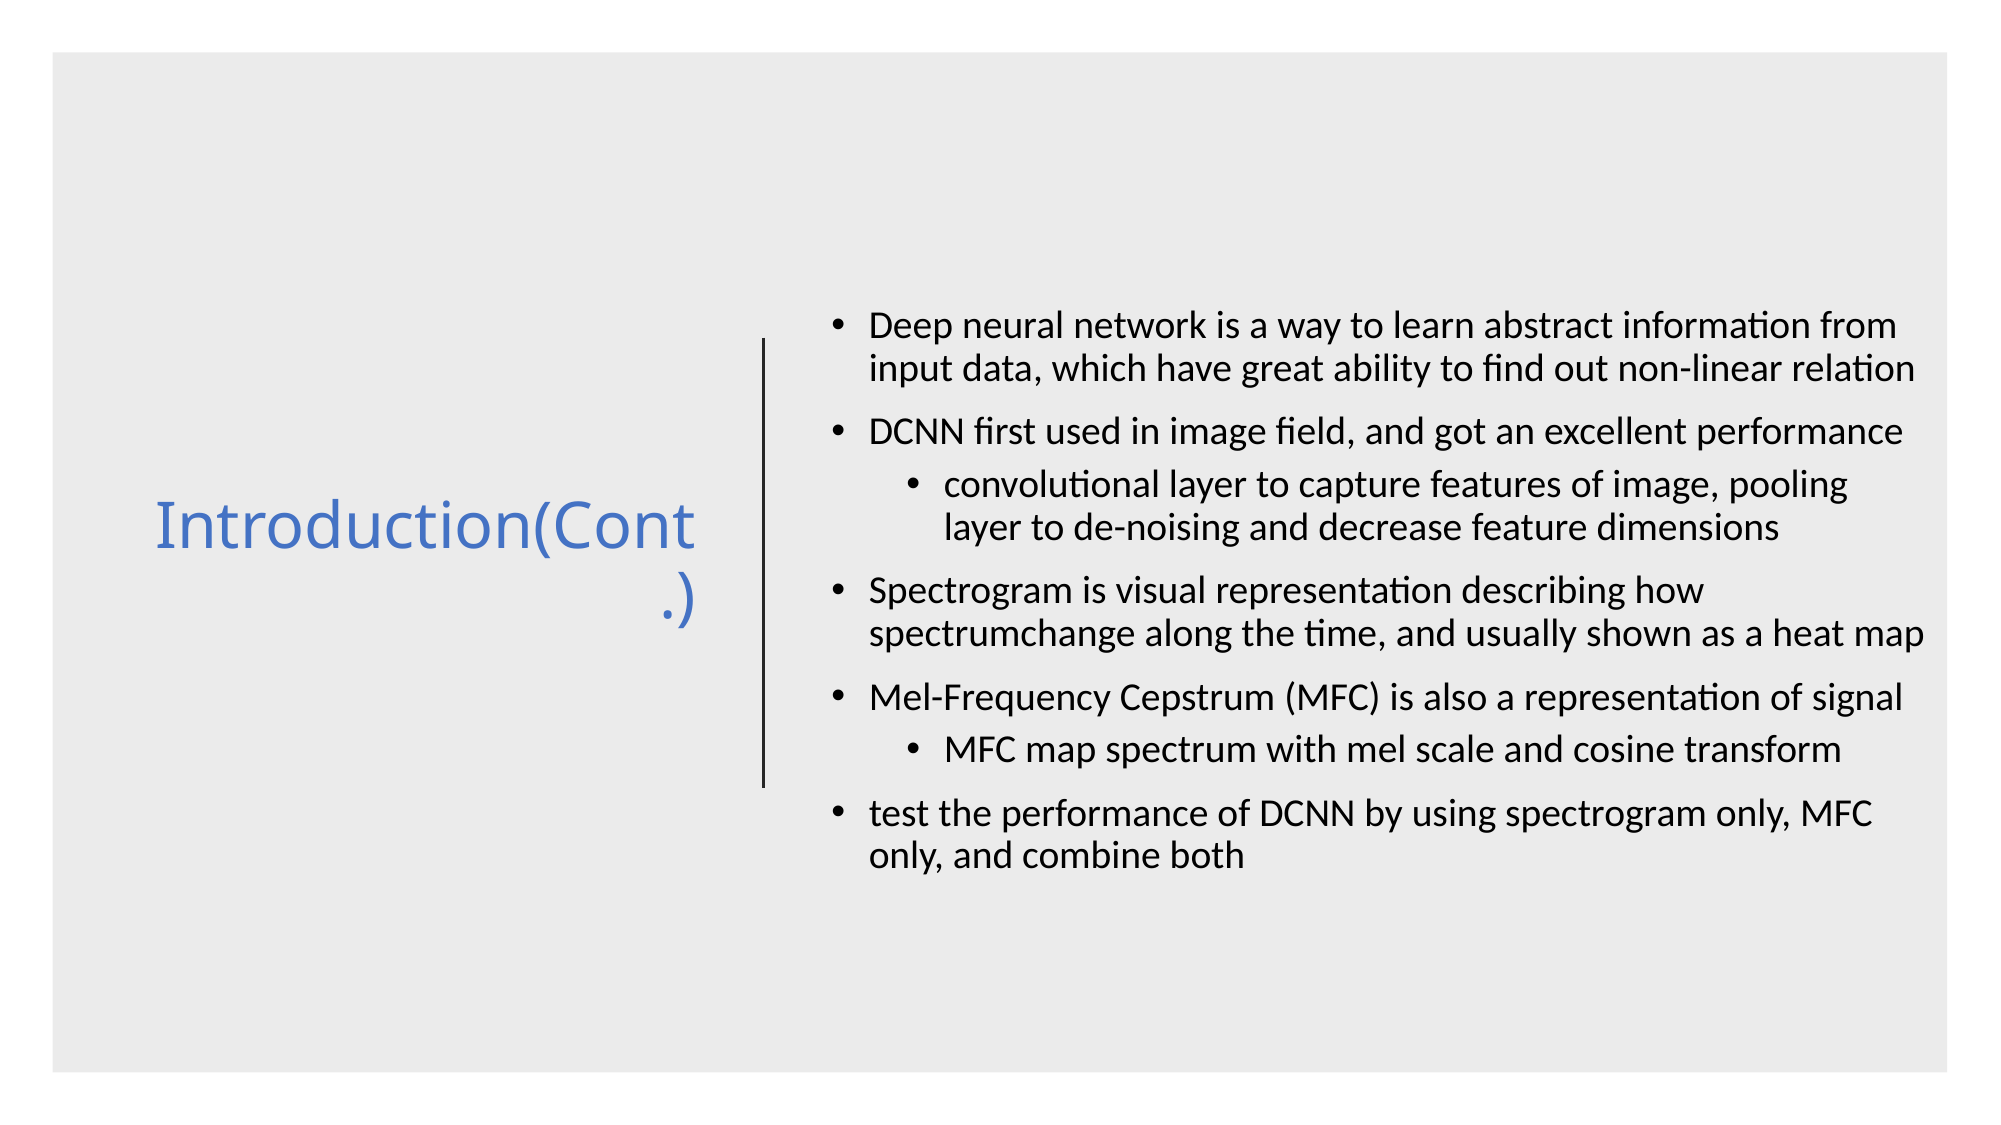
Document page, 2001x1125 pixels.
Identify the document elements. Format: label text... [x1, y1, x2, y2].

list Deep neural network is a way to learn abstract information from input data, which have great ability to find out non-linear relation DCNN first used in image field, and got an excellent performance convolutional layer to capture features of image, pooling layer to de-noising and decrease feature dimensions Spectrogram is visual representation describing how spectrumchange along the time, and usually shown as a heat map Mel-Frequency Cepstrum (MFC) is also a representation of signal MFC map spectrum with mel scale and cosine transform test the performance of DCNN by using spectrogram only, MFC only, and combine both [816, 110, 1948, 1073]
text_box [52, 51, 1948, 1073]
title Introduction(Cont.) [137, 158, 711, 967]
